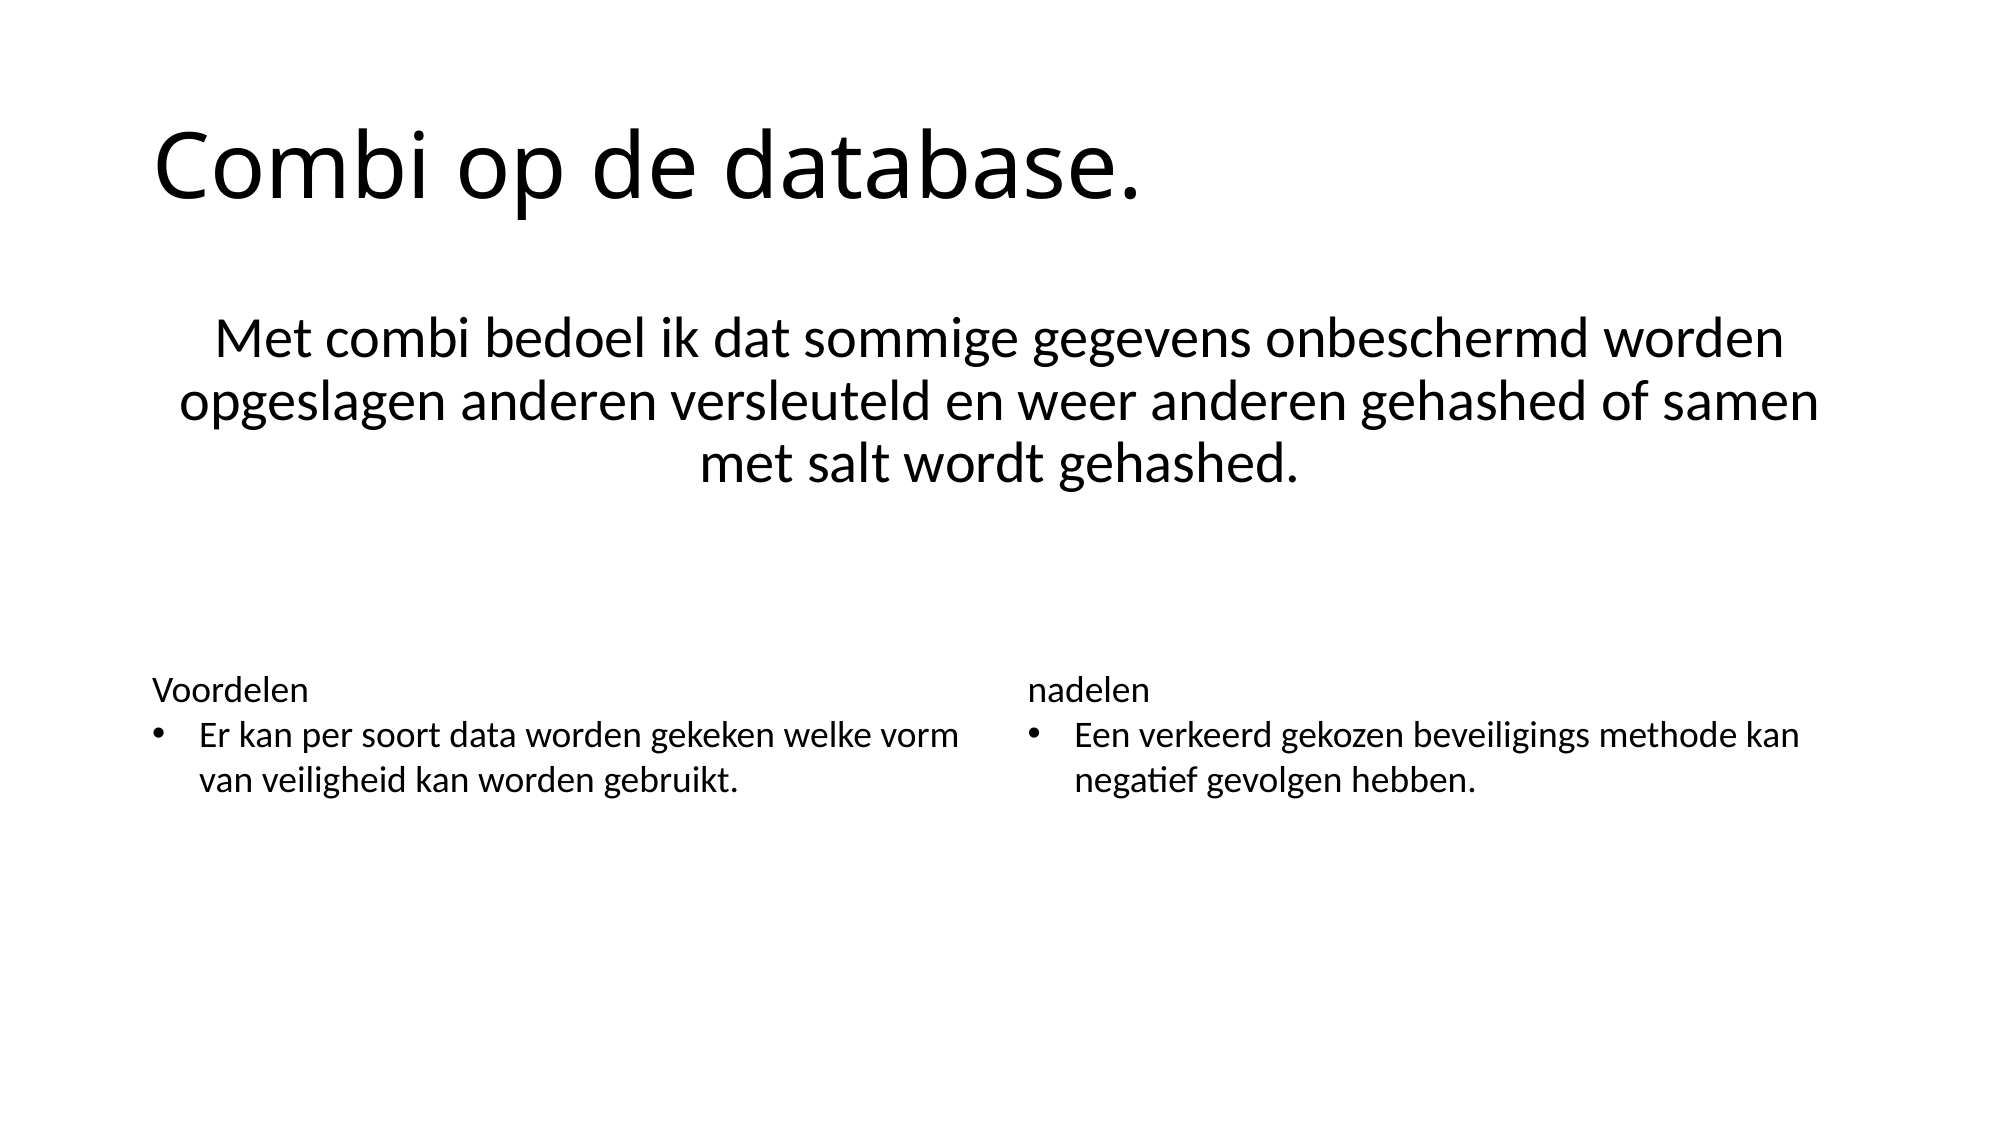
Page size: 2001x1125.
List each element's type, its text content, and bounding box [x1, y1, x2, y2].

text_box Voordelen Er kan per soort data worden gekeken welke vorm van veiligheid kan worden gebruikt. [137, 657, 988, 808]
text_box nadelen Een verkeerd gekozen beveiligings methode kan negatief gevolgen hebben. [1012, 657, 1863, 808]
title Combi op de database. [137, 59, 1863, 278]
list Met combi bedoel ik dat sommige gegevens onbeschermd worden opgeslagen anderen versleuteld en weer anderen gehashed of samen met salt wordt gehashed. [137, 299, 1863, 633]
